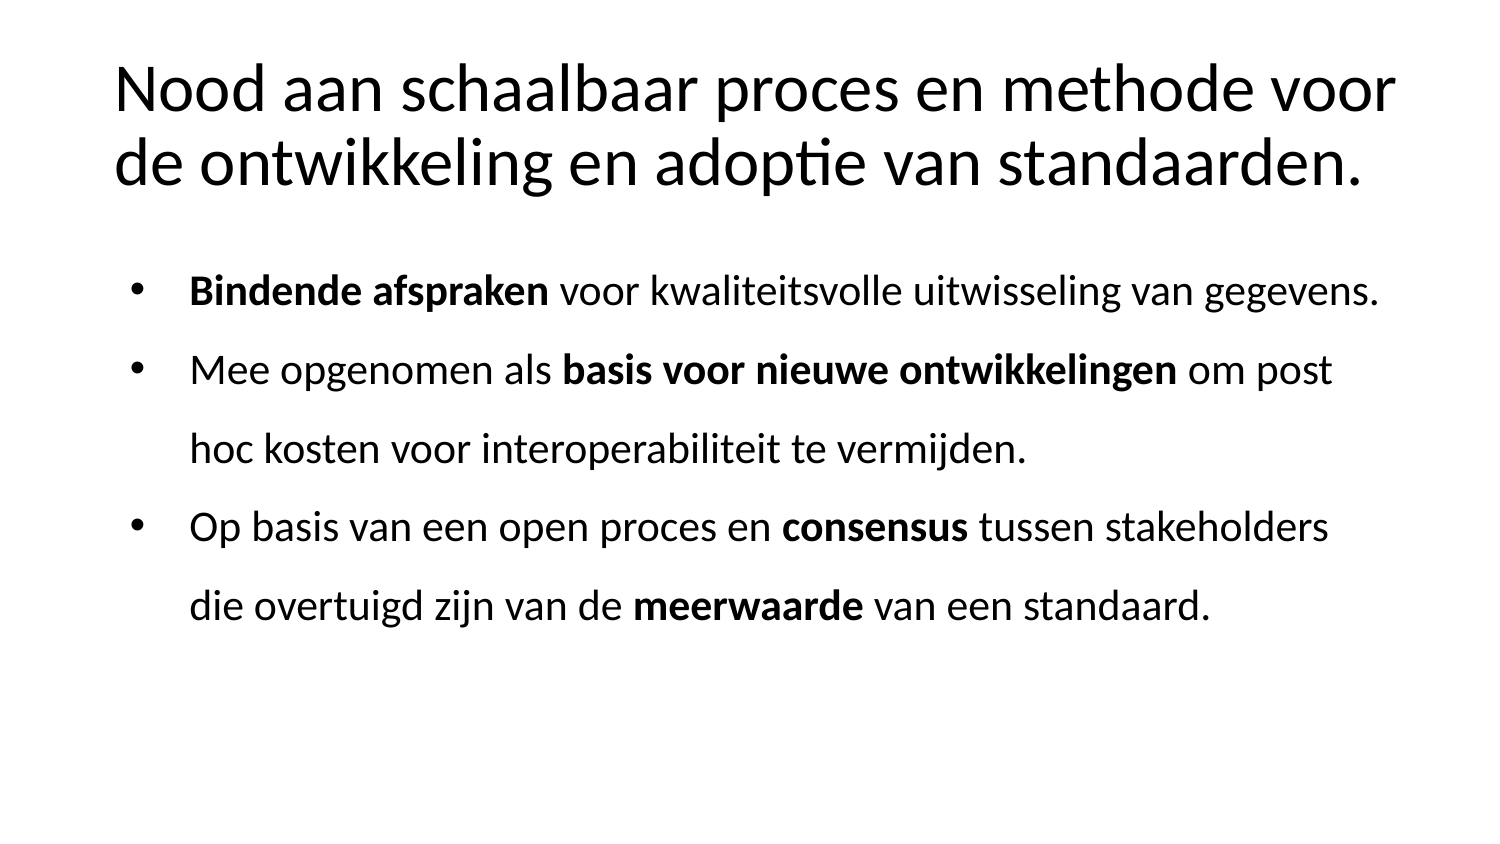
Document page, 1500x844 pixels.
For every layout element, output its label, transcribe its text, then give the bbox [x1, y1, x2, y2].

title Nood aan schaalbaar proces en methode voor de ontwikkeling en adoptie van standaarden. [103, 44, 1448, 208]
list Bindende afspraken voor kwaliteitsvolle uitwisseling van gegevens. Mee opgenomen als basis voor nieuwe ontwikkelingen om post hoc kosten voor interoperabiliteit te vermijden. Op basis van een open proces en consensus tussen stakeholders die overtuigd zijn van de meerwaarde van een standaard. [103, 224, 1397, 760]
